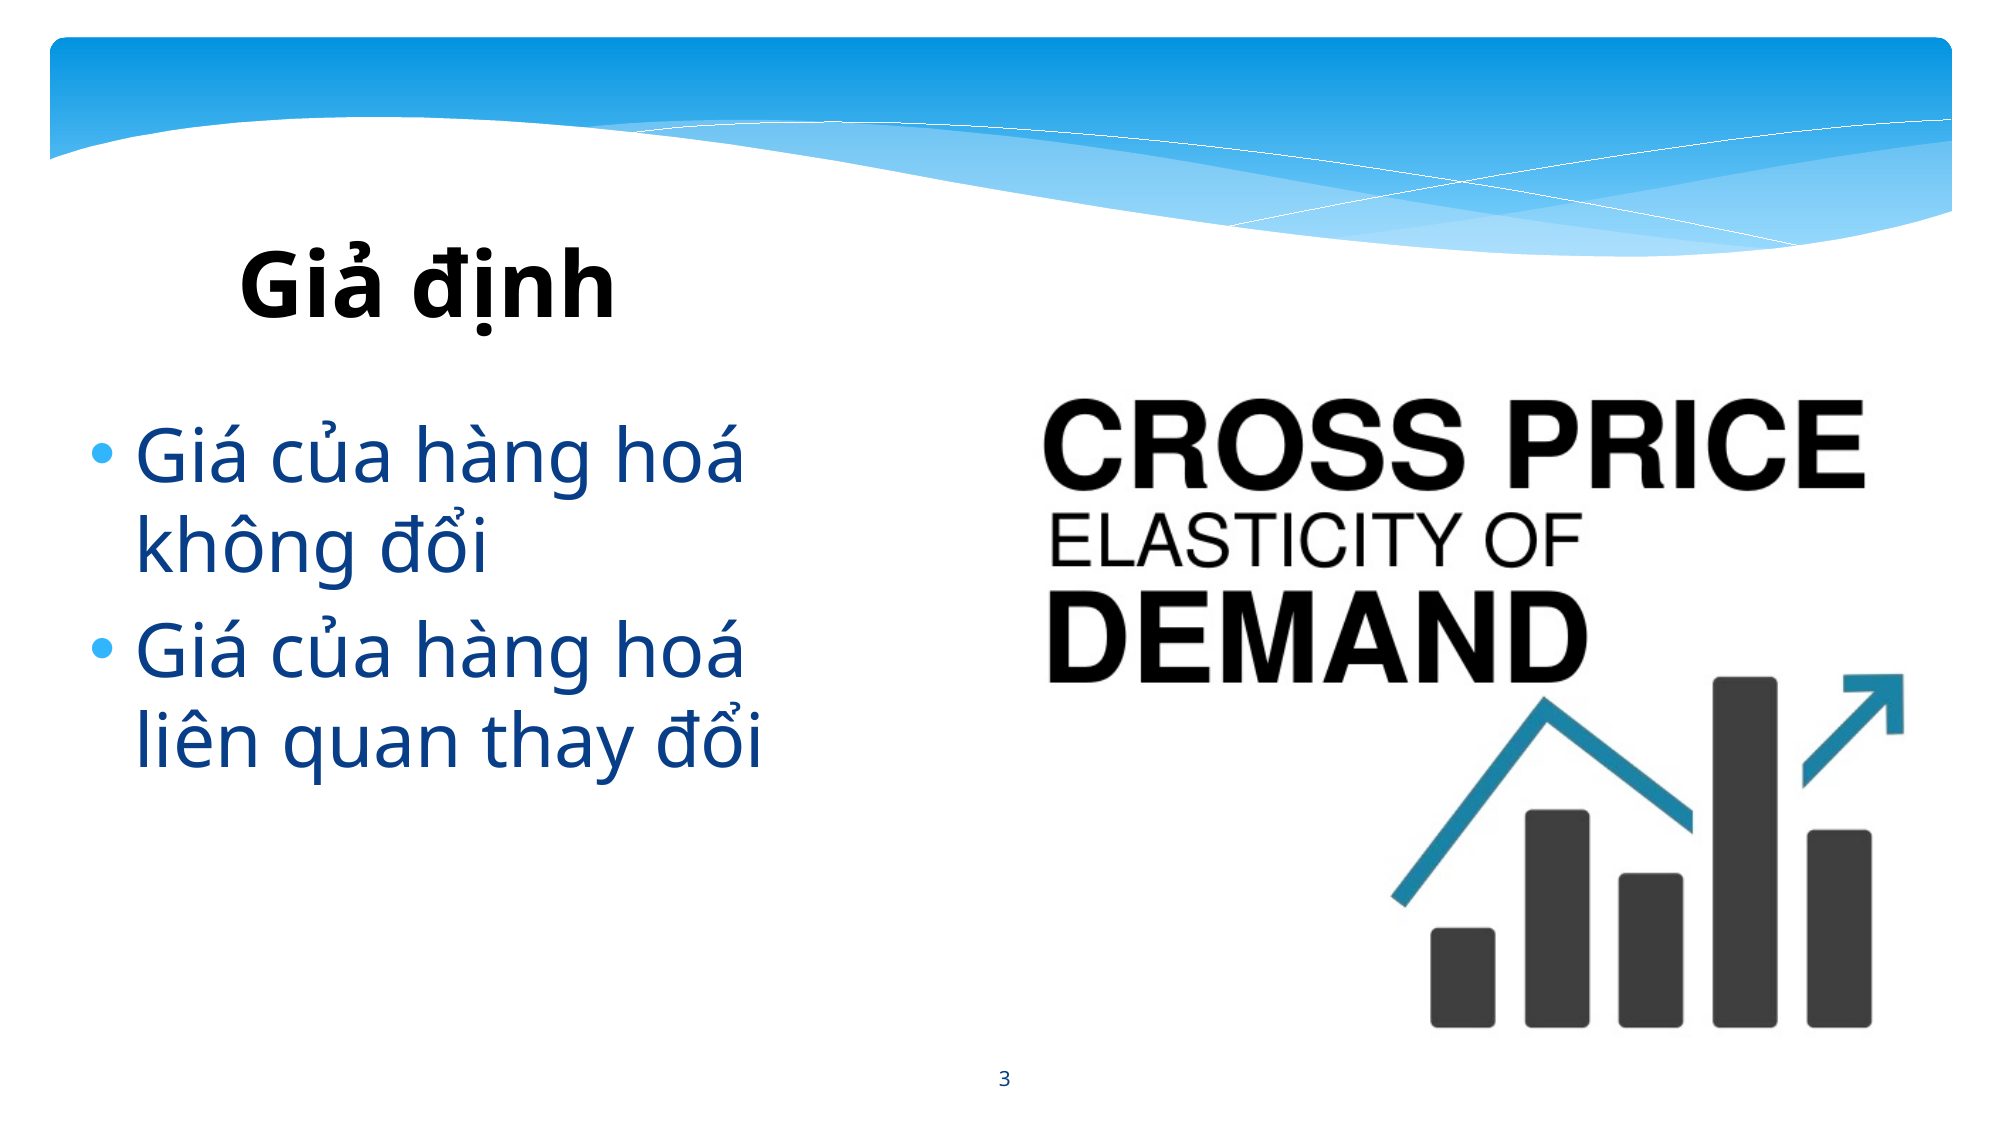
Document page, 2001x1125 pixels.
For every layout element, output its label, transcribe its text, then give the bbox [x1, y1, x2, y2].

text_box Giá của hàng hoá không đổi Giá của hàng hoá liên quan thay đổi [75, 399, 878, 963]
slide_number 3 [877, 1050, 1132, 1110]
picture [1022, 379, 1927, 1059]
text_box Giả định [55, 218, 800, 425]
